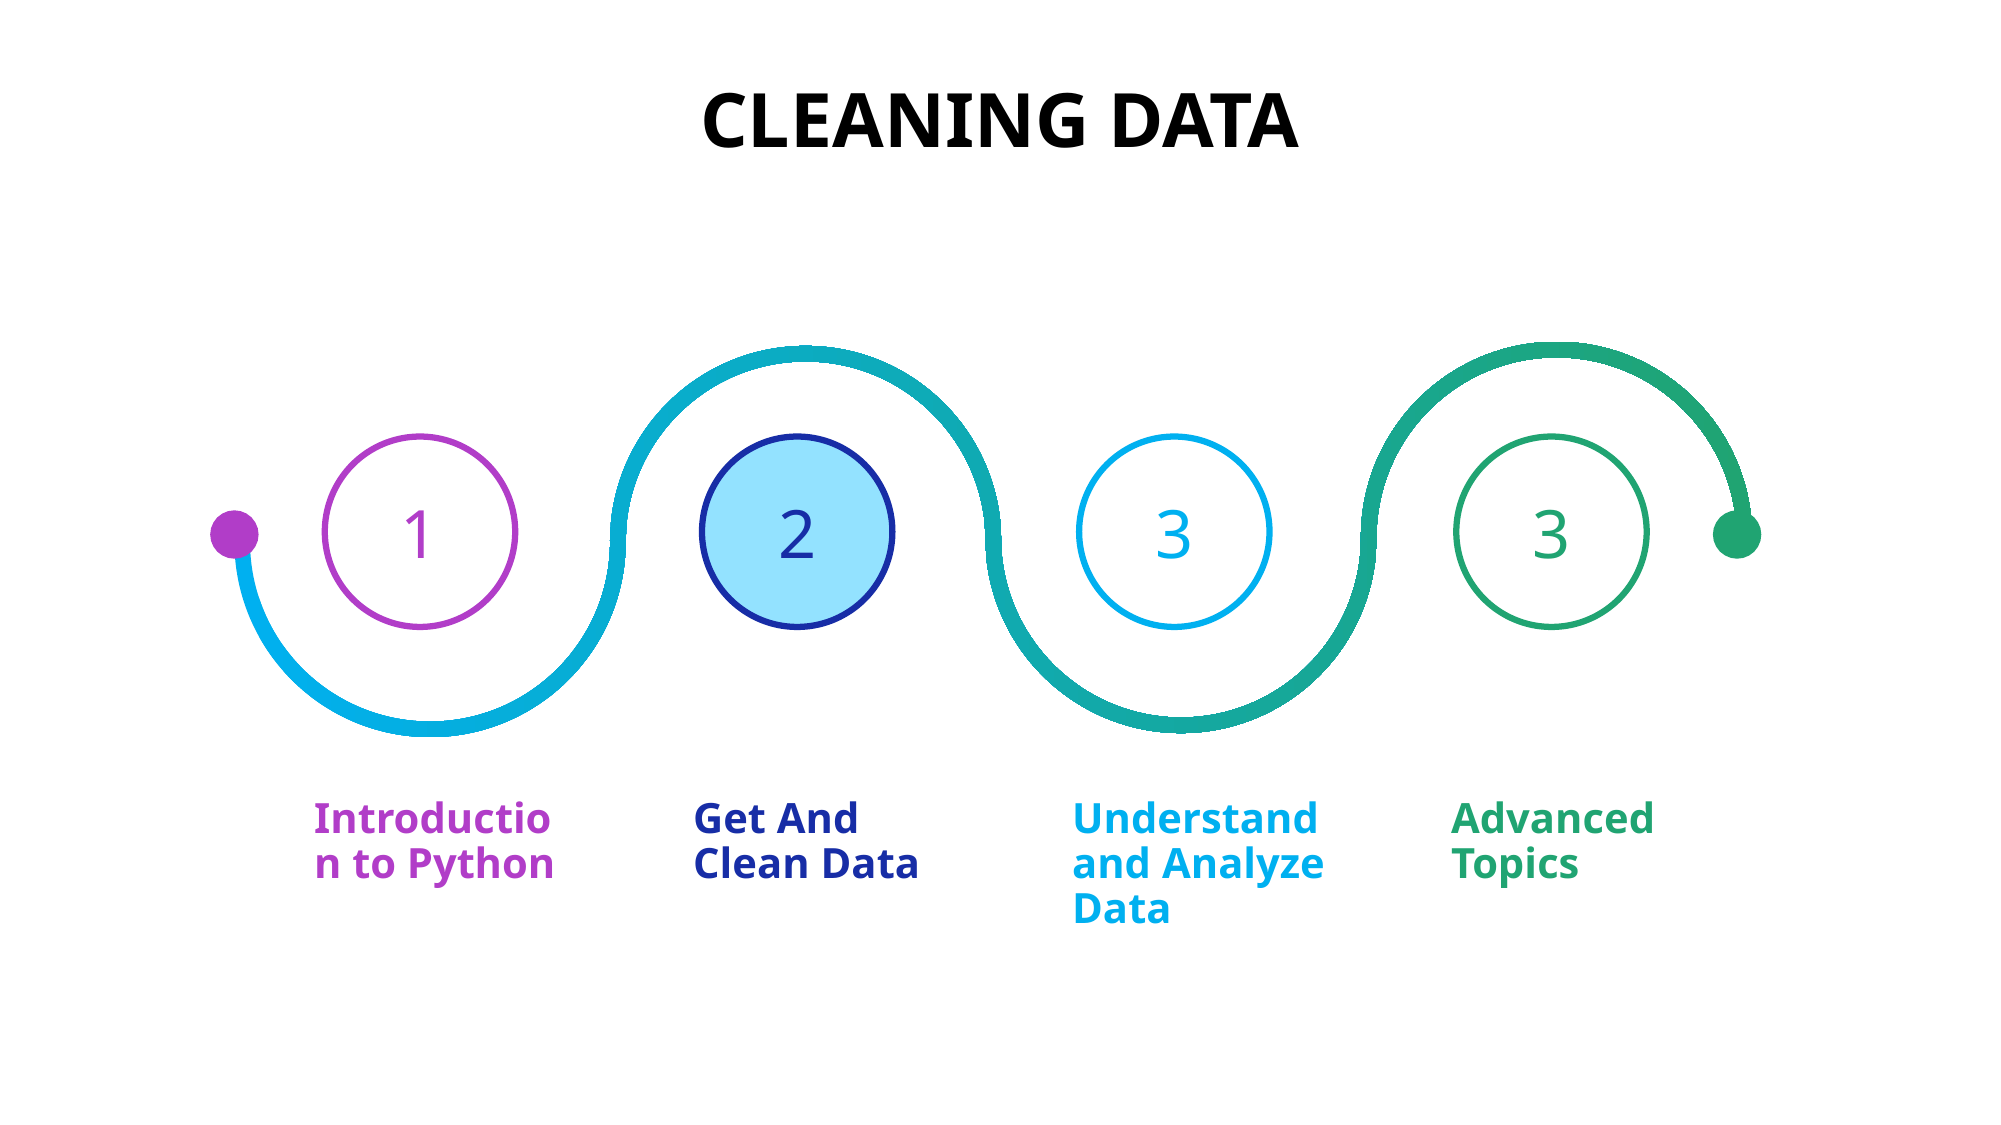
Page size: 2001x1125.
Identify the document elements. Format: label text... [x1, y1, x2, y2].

list Get And Clean Data [678, 790, 973, 840]
text_box 3 [1455, 435, 1648, 628]
text_box [1718, 515, 1757, 554]
list Understand and Analyze Data [1057, 790, 1396, 840]
list Introduction to Python [299, 790, 594, 840]
text_box [233, 340, 1753, 739]
text_box 2 [700, 435, 894, 628]
text_box 3 [1078, 435, 1271, 628]
title CLEANING DATA [37, 75, 1963, 179]
text_box [215, 515, 254, 554]
text_box 1 [323, 435, 517, 628]
list Advanced Topics [1436, 790, 1731, 840]
